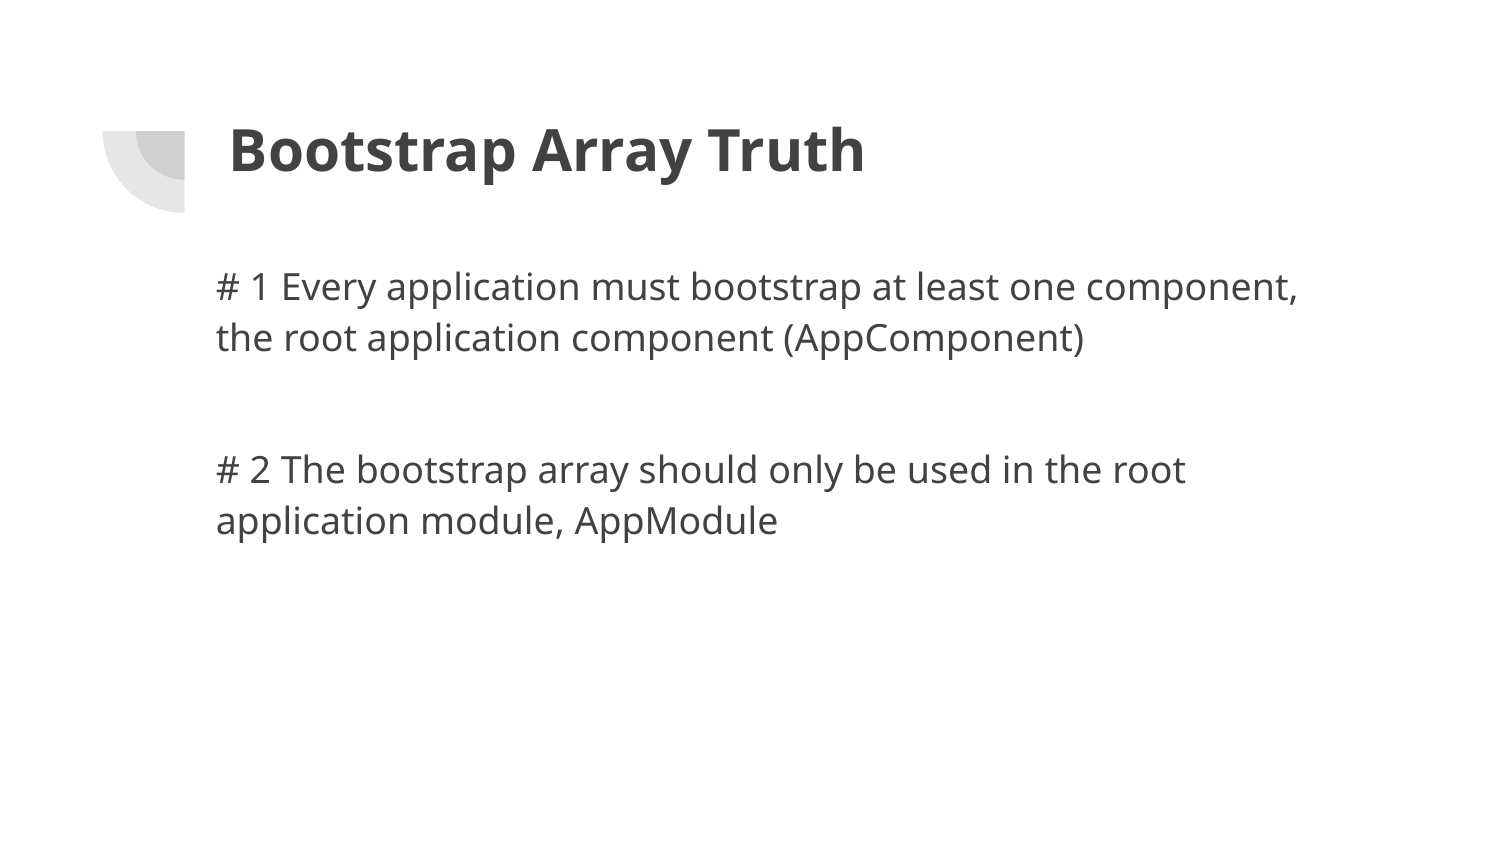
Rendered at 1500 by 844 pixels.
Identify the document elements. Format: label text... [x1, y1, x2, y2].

list # 2 The bootstrap array should only be used in the root application module, AppModule [200, 424, 1355, 633]
title Bootstrap Array Truth [213, 98, 1368, 263]
list # 1 Every application must bootstrap at least one component, the root application component (AppComponent) [200, 241, 1355, 424]
